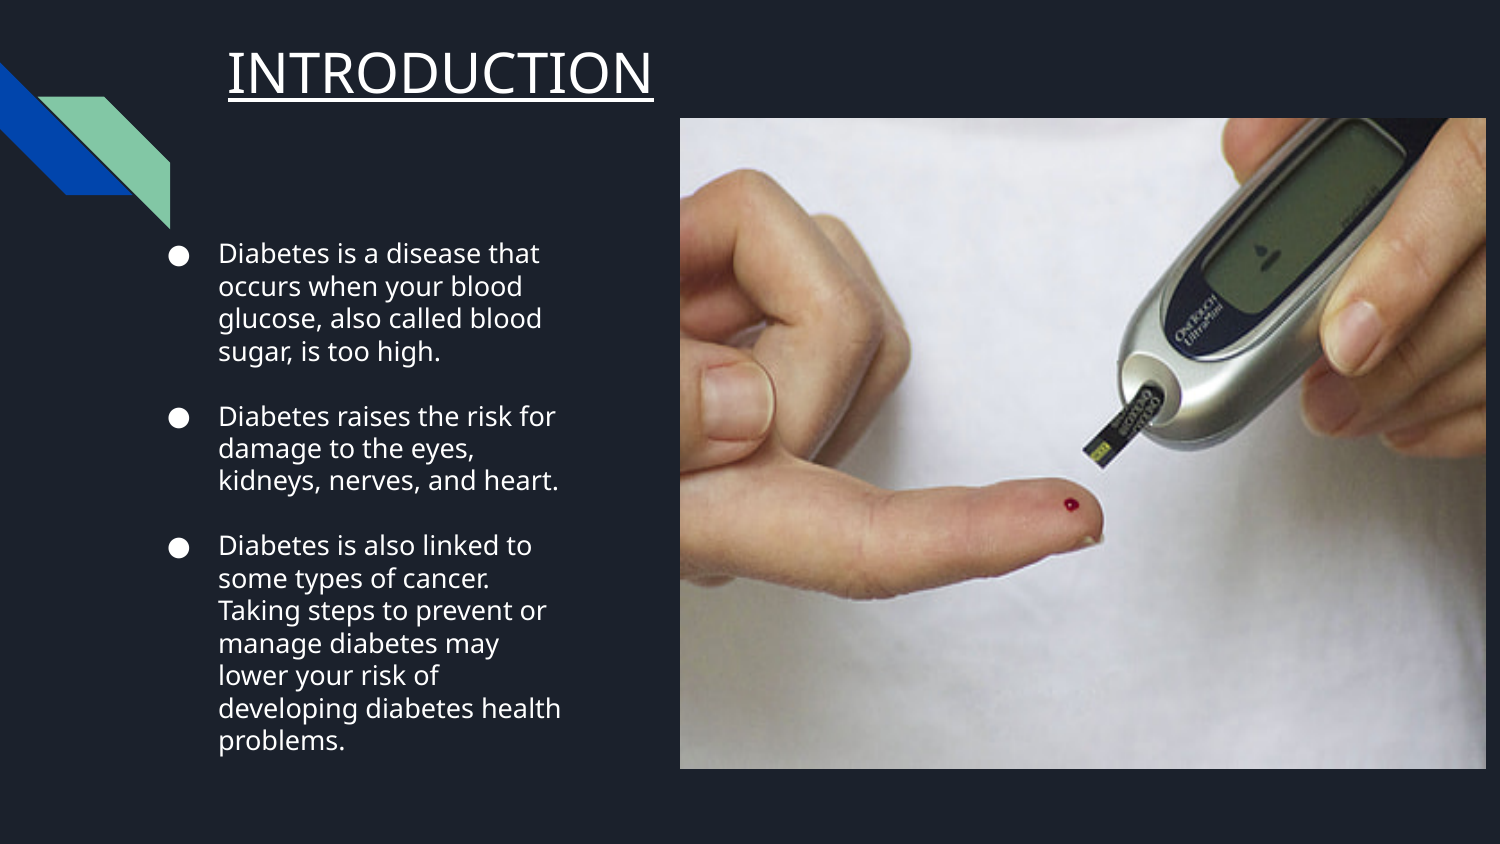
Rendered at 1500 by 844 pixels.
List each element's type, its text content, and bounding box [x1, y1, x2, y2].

title INTRODUCTION [212, 22, 709, 201]
picture [679, 117, 1486, 769]
text_box Diabetes is a disease that occurs when your blood glucose, also called blood sugar, is too high. Diabetes raises the risk for damage to the eyes, kidneys, nerves, and heart. Diabetes is also linked to some types of cancer. Taking steps to prevent or manage diabetes may lower your risk of developing diabetes health problems. [128, 221, 581, 693]
